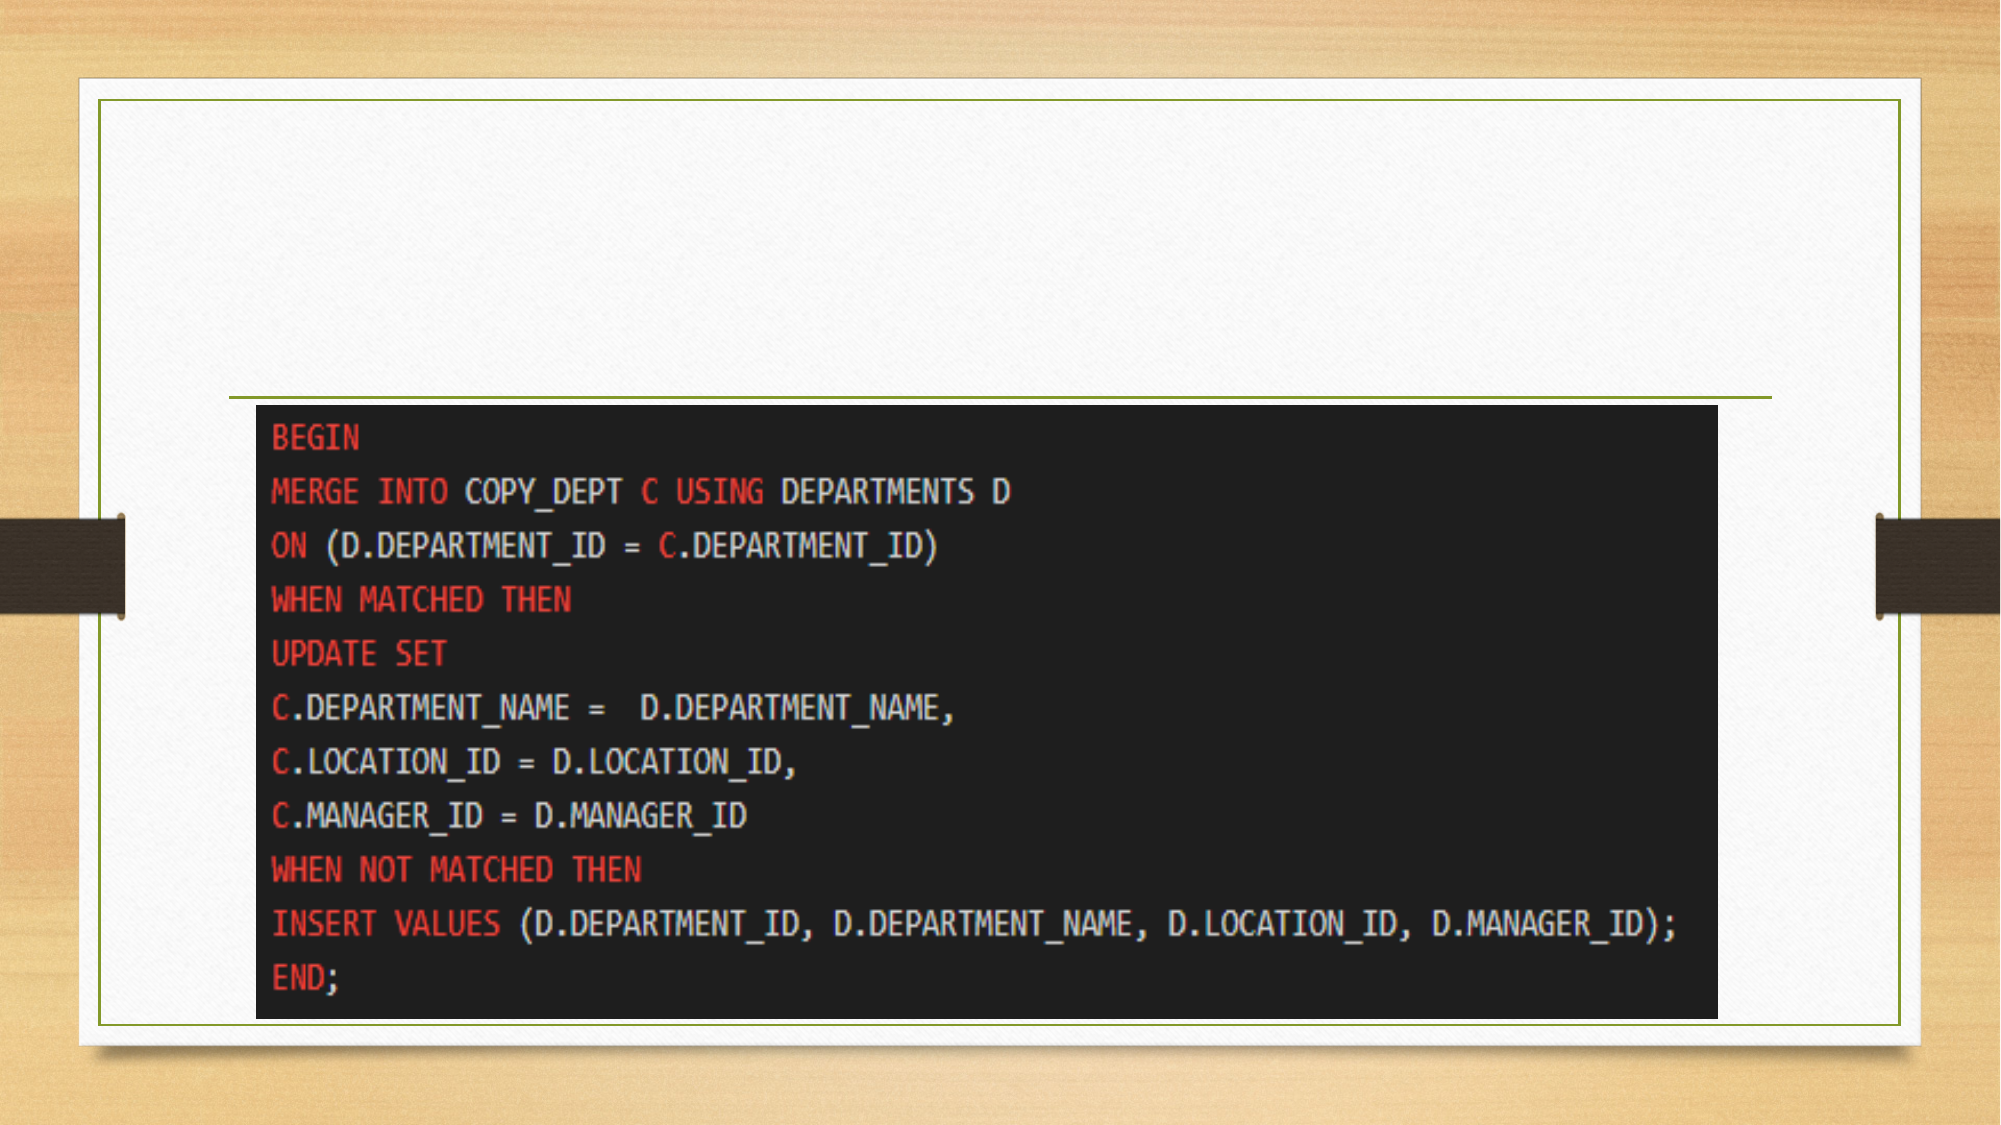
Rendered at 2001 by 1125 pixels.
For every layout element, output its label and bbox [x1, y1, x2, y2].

list [256, 404, 1718, 1019]
picture [0, 0, 2001, 1125]
